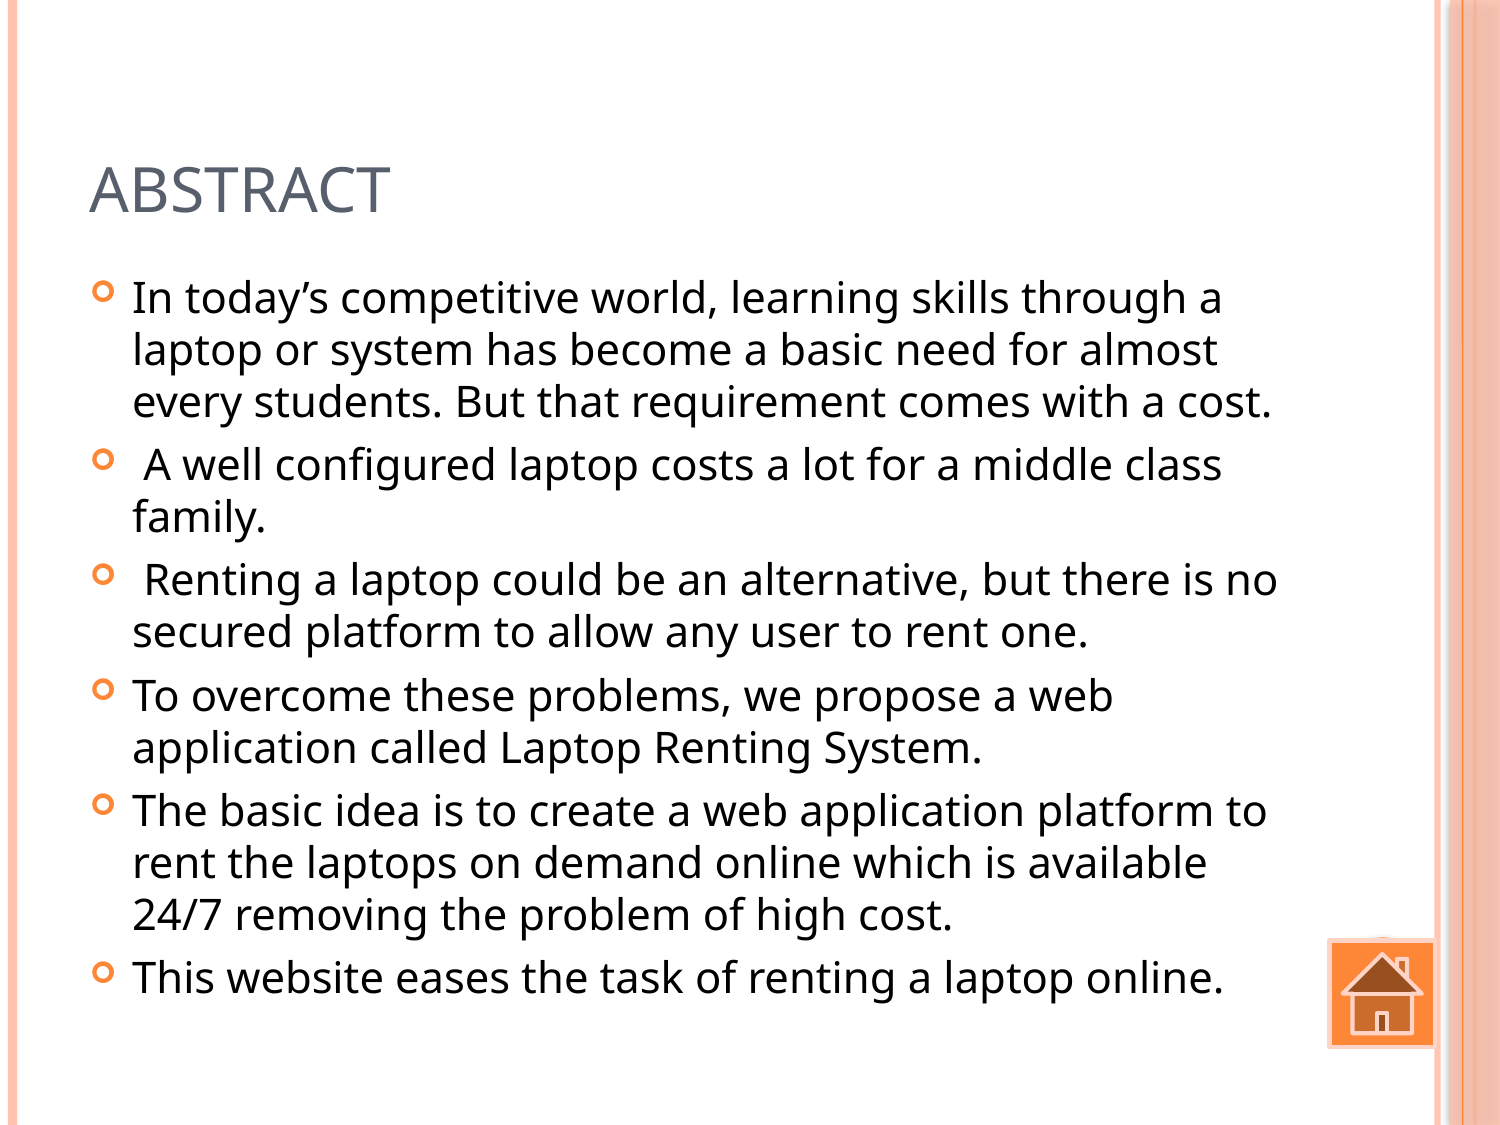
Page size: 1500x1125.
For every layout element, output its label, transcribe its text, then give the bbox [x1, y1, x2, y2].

title Abstract [75, 45, 1300, 233]
list In today’s competitive world, learning skills through a laptop or system has become a basic need for almost every students. But that requirement comes with a cost. A well configured laptop costs a lot for a middle class family. Renting a laptop could be an alternative, but there is no secured platform to allow any user to rent one. To overcome these problems, we propose a web application called Laptop Renting System. The basic idea is to create a web application platform to rent the laptops on demand online which is available 24/7 removing the problem of high cost. This website eases the task of renting a laptop online. [75, 262, 1300, 1062]
text_box [1327, 938, 1437, 1049]
